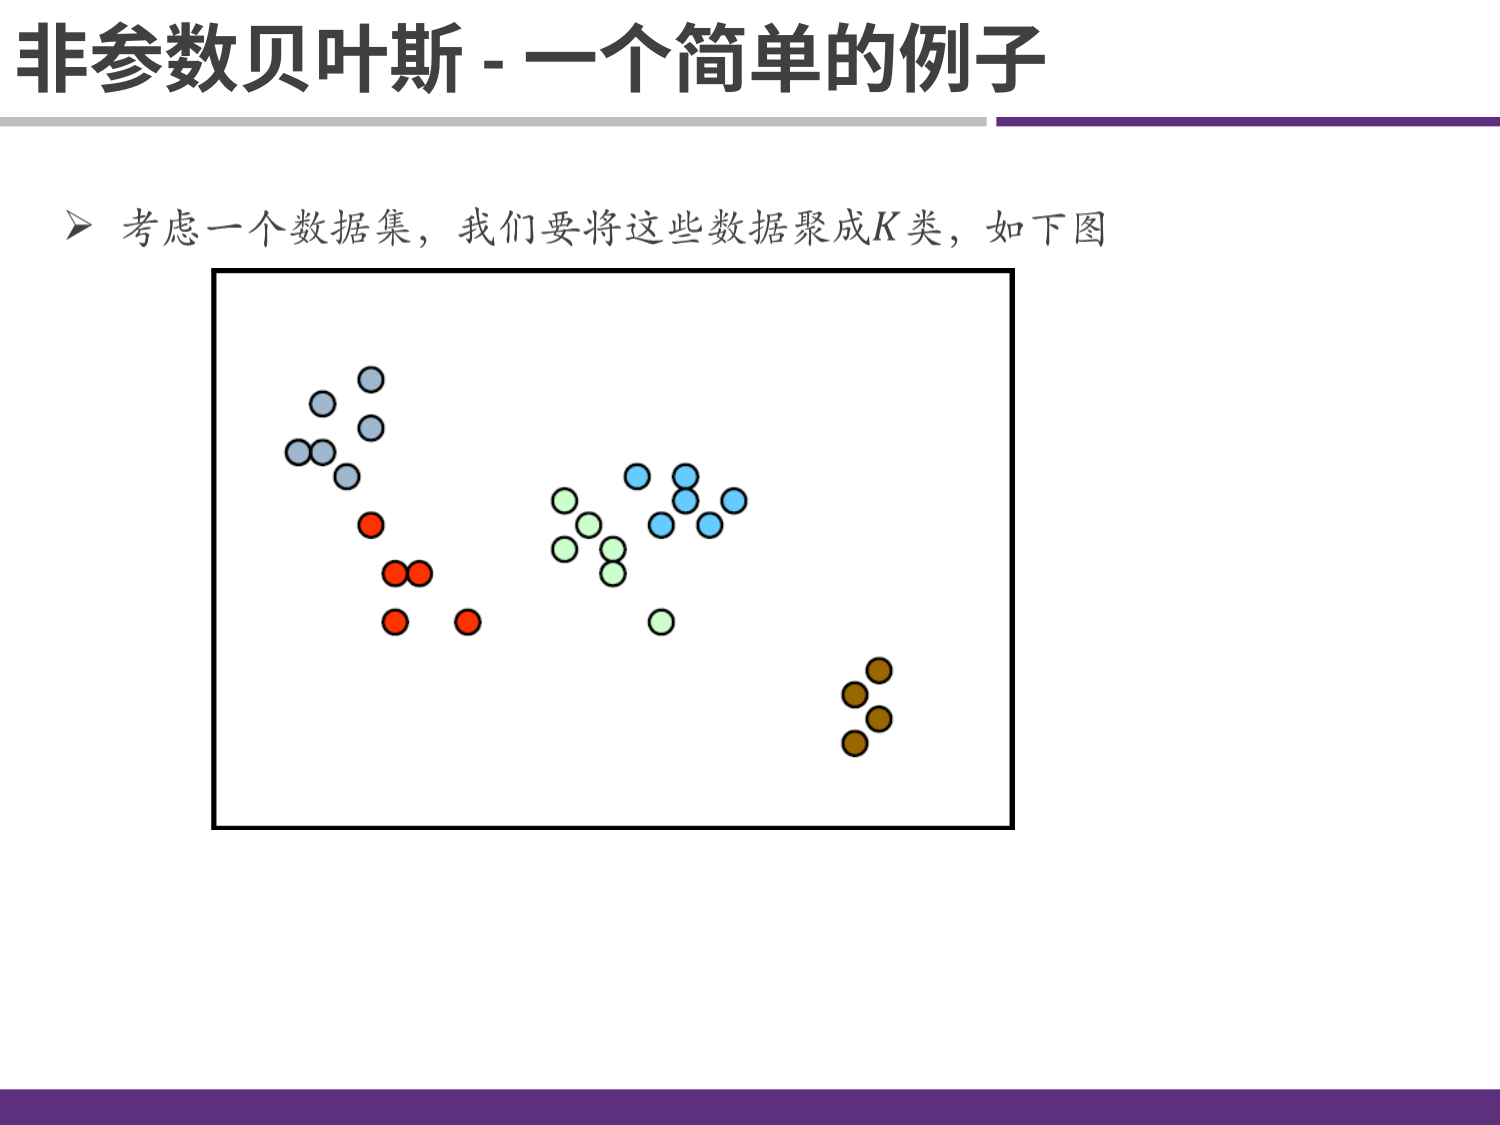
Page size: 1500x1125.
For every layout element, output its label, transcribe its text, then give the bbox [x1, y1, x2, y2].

text_box [0, 1088, 1500, 1125]
text_box 非参数贝叶斯-一个简单的例子 [0, 3, 1064, 109]
picture [210, 268, 1015, 830]
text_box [0, 117, 1500, 127]
text_box [47, 176, 1273, 268]
